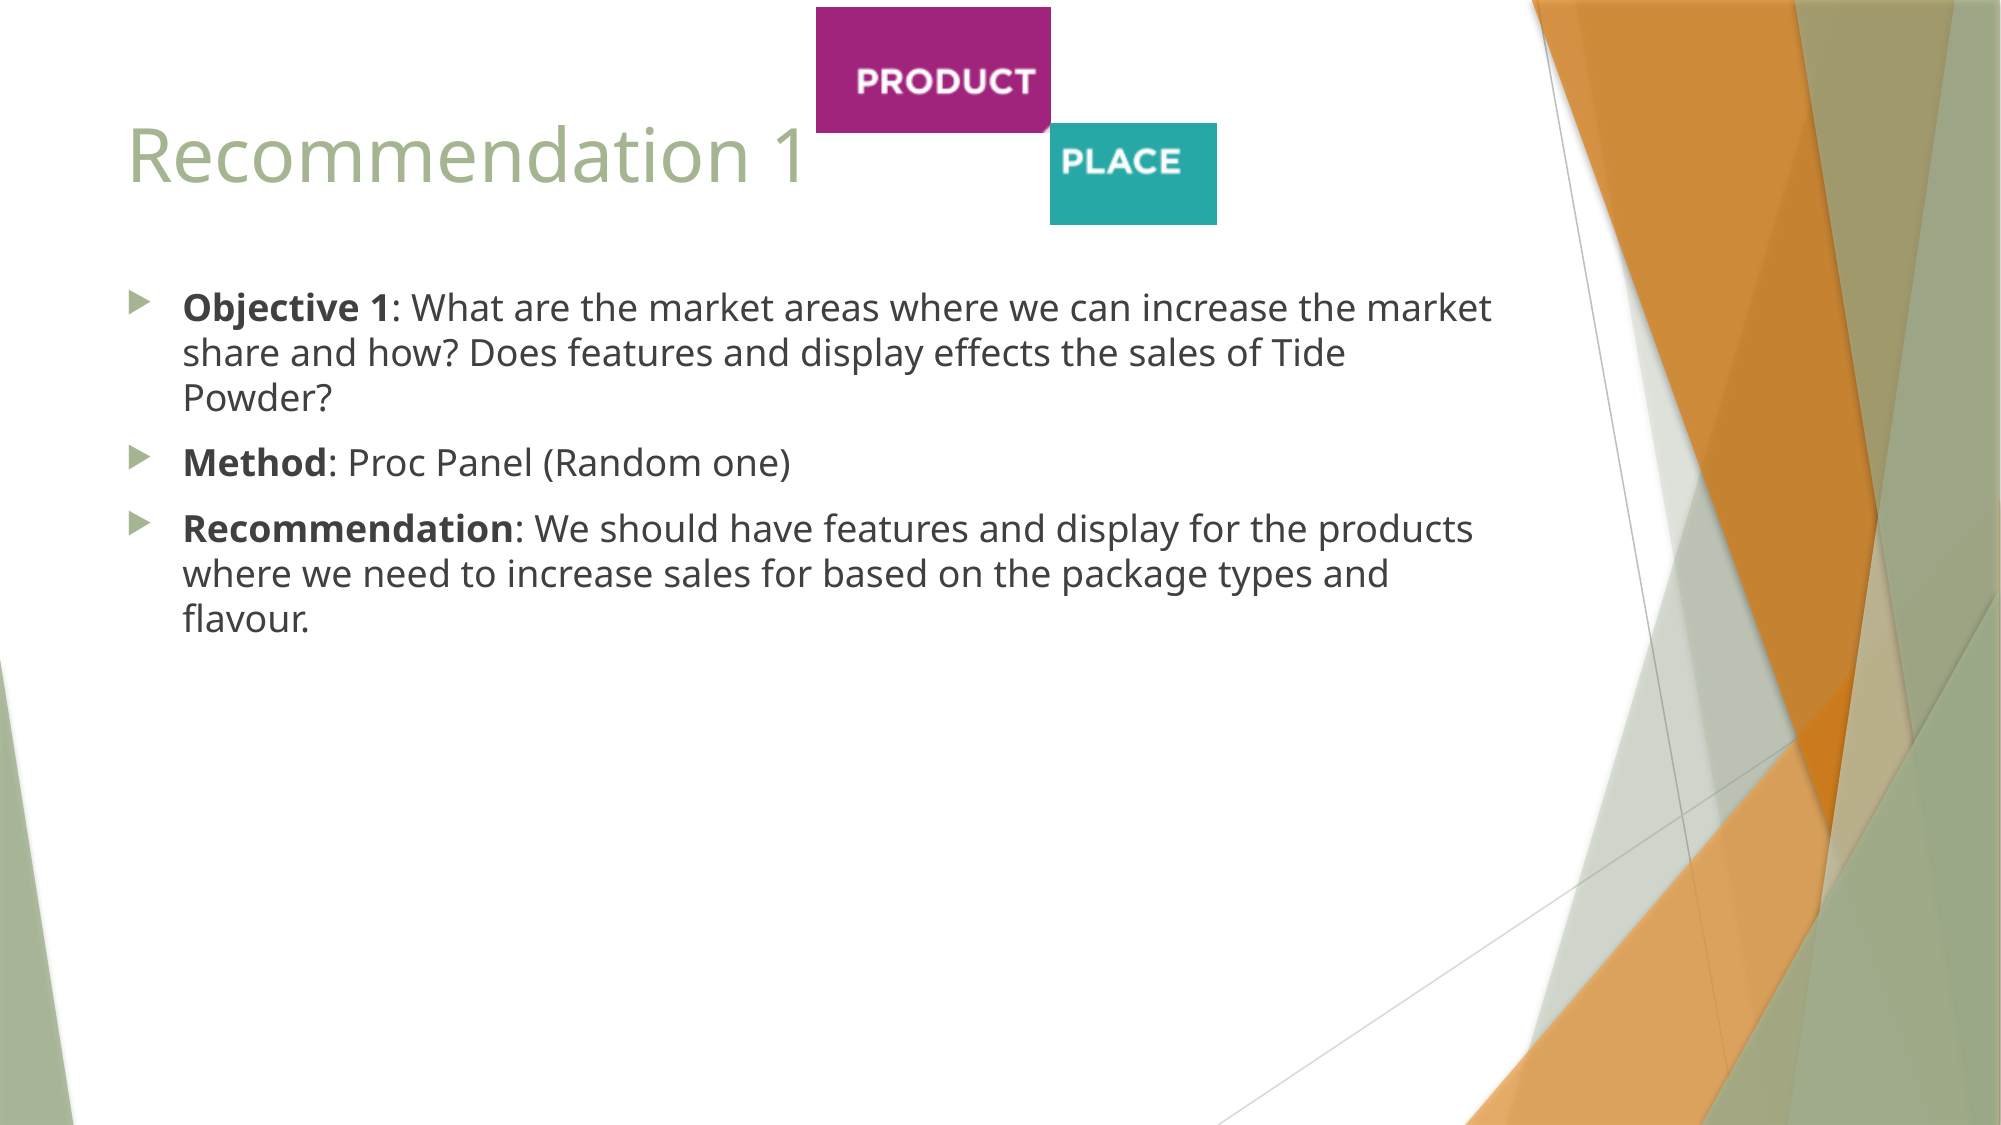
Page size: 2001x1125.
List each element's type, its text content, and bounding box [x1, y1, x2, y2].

title Recommendation 1 [111, 99, 1522, 275]
list Objective 1: What are the market areas where we can increase the market share and how? Does features and display effects the sales of Tide Powder? Method: Proc Panel (Random one) Recommendation: We should have features and display for the products where we need to increase sales for based on the package types and flavour. [111, 275, 1522, 913]
picture [815, 6, 1217, 226]
